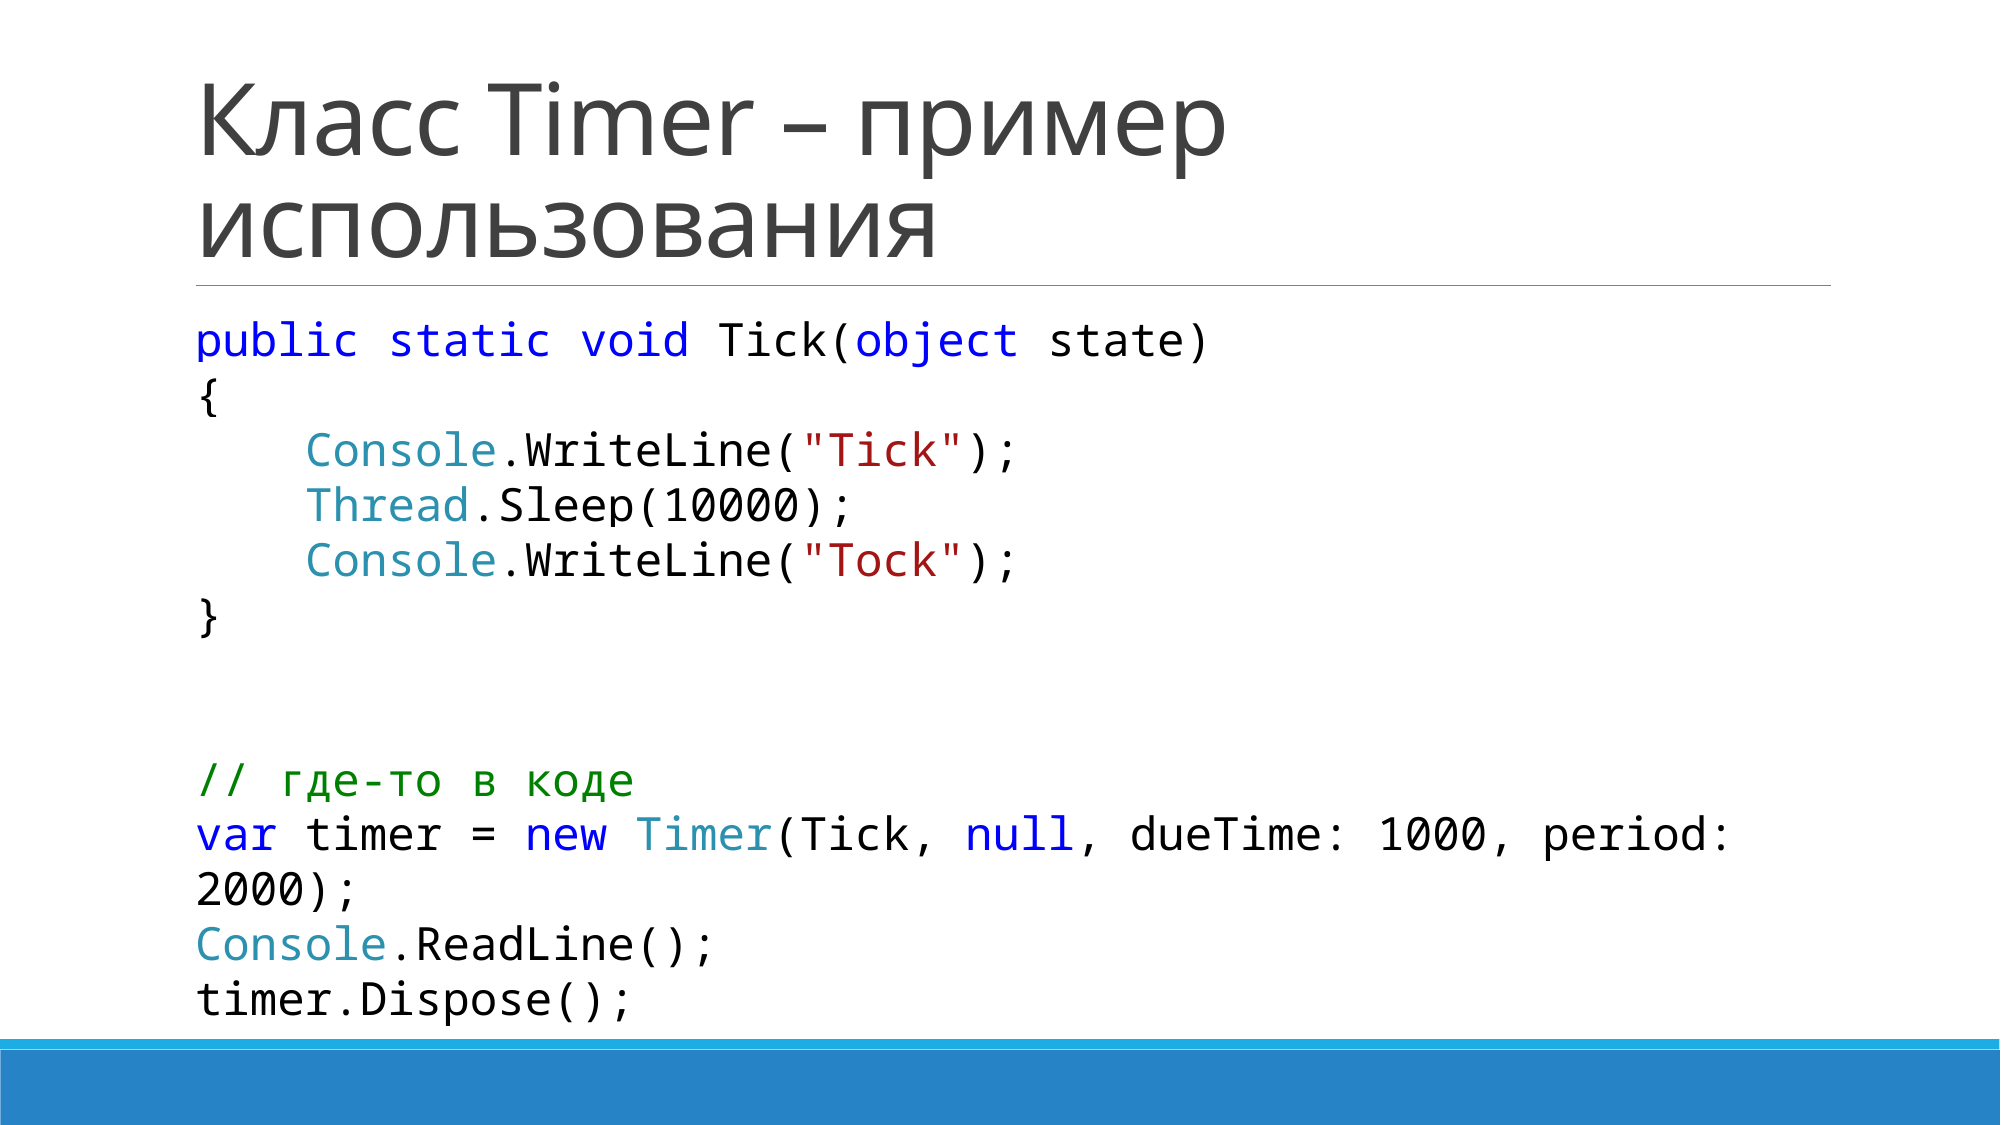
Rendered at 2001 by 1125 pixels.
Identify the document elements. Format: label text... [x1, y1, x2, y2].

title Класс Timer – пример использования [180, 47, 1830, 285]
list public static void Tick(object state) { Console.WriteLine("Tick"); Thread.Sleep(10000); Console.WriteLine("Tock"); } // где-то в коде var timer = new Timer(Tick, null, dueTime: 1000, period: 2000); Console.ReadLine(); timer.Dispose(); [180, 302, 1830, 1013]
